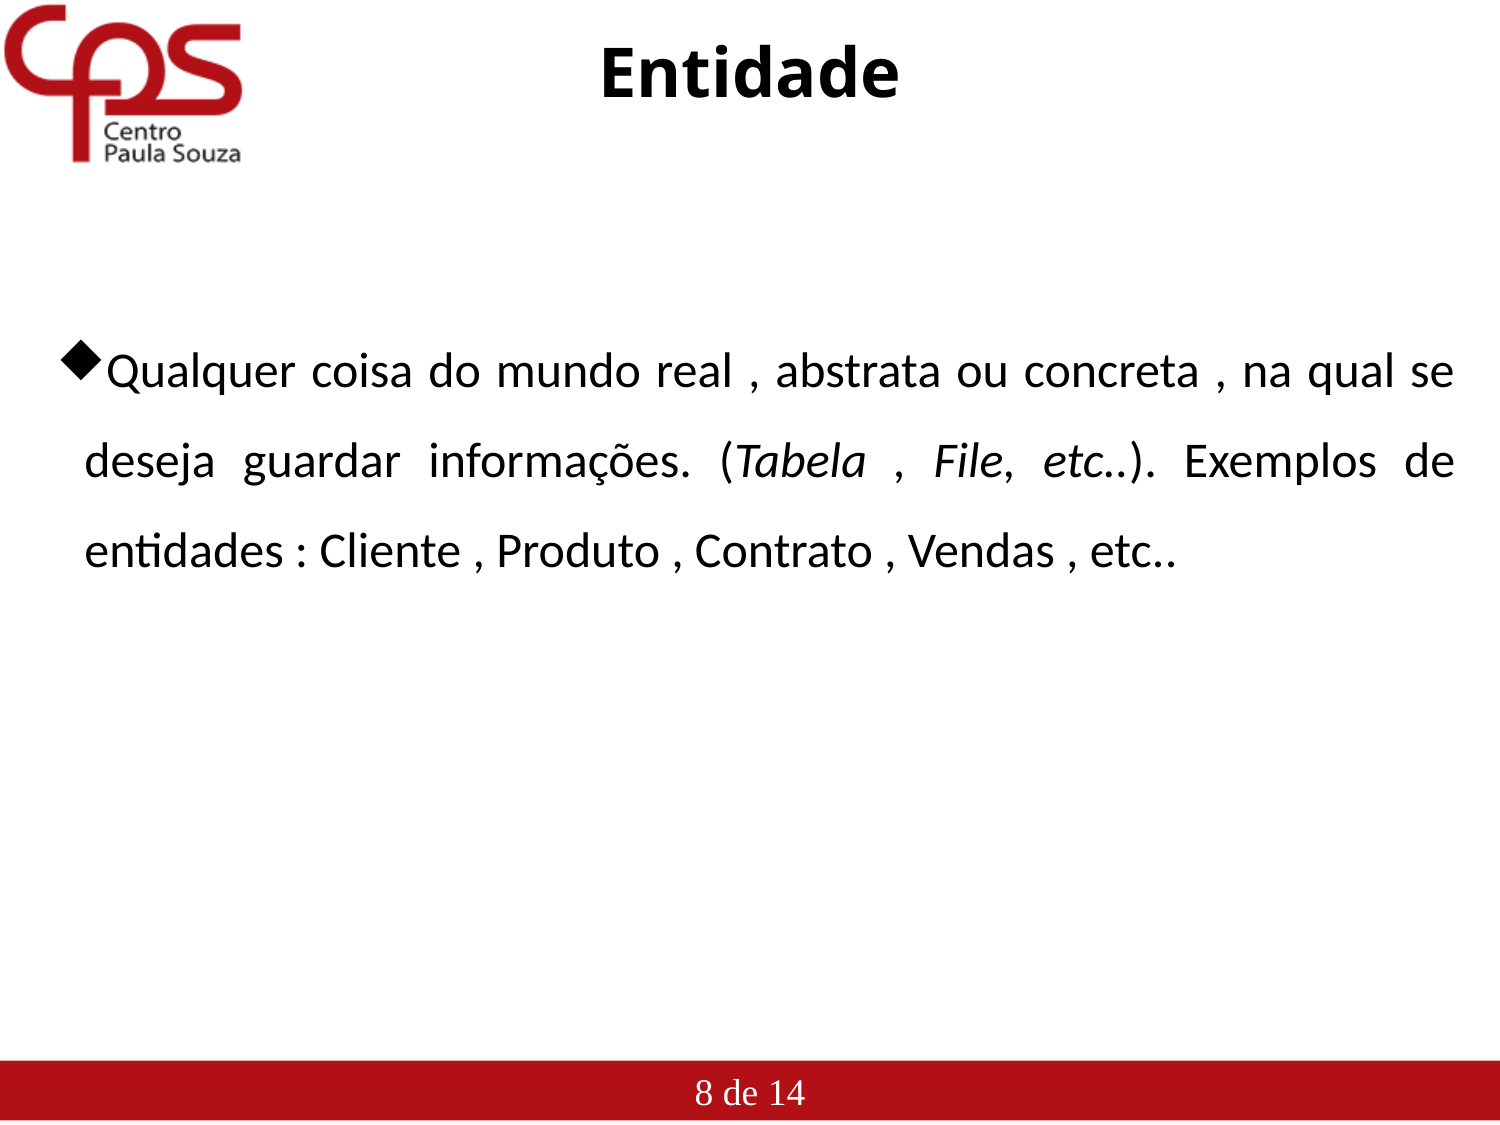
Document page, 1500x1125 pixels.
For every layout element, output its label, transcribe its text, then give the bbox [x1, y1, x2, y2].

picture [0, 0, 250, 30]
title Entidade [0, 30, 1500, 178]
list Qualquer coisa do mundo real , abstrata ou concreta , na qual se deseja guardar informações. (Tabela , File, etc..). Exemplos de entidades : Cliente , Produto , Contrato , Vendas , etc.. [41, 299, 1471, 1014]
